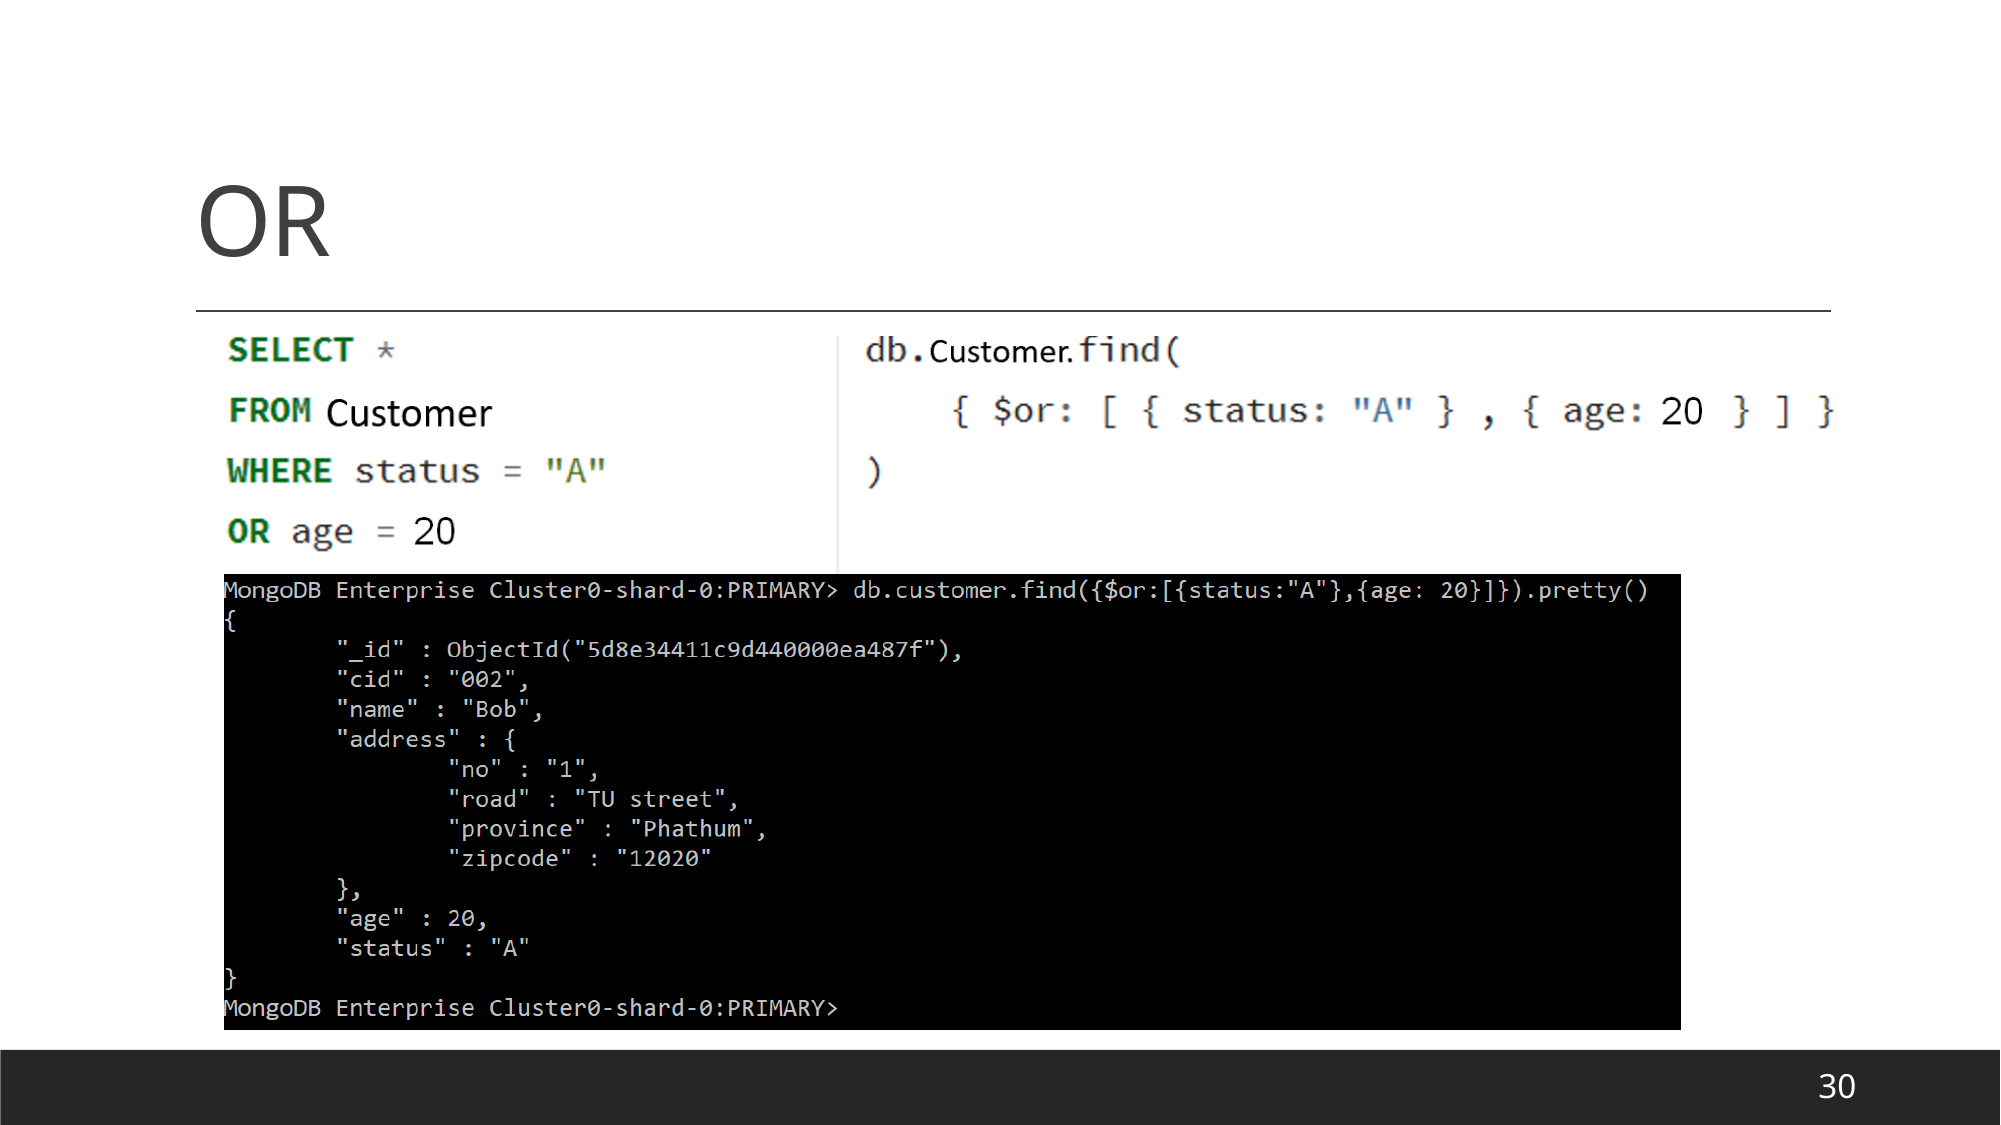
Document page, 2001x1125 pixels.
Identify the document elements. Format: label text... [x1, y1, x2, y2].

picture [201, 335, 1849, 1031]
title OR [180, 47, 1830, 285]
slide_number 30 [1803, 1057, 1932, 1118]
